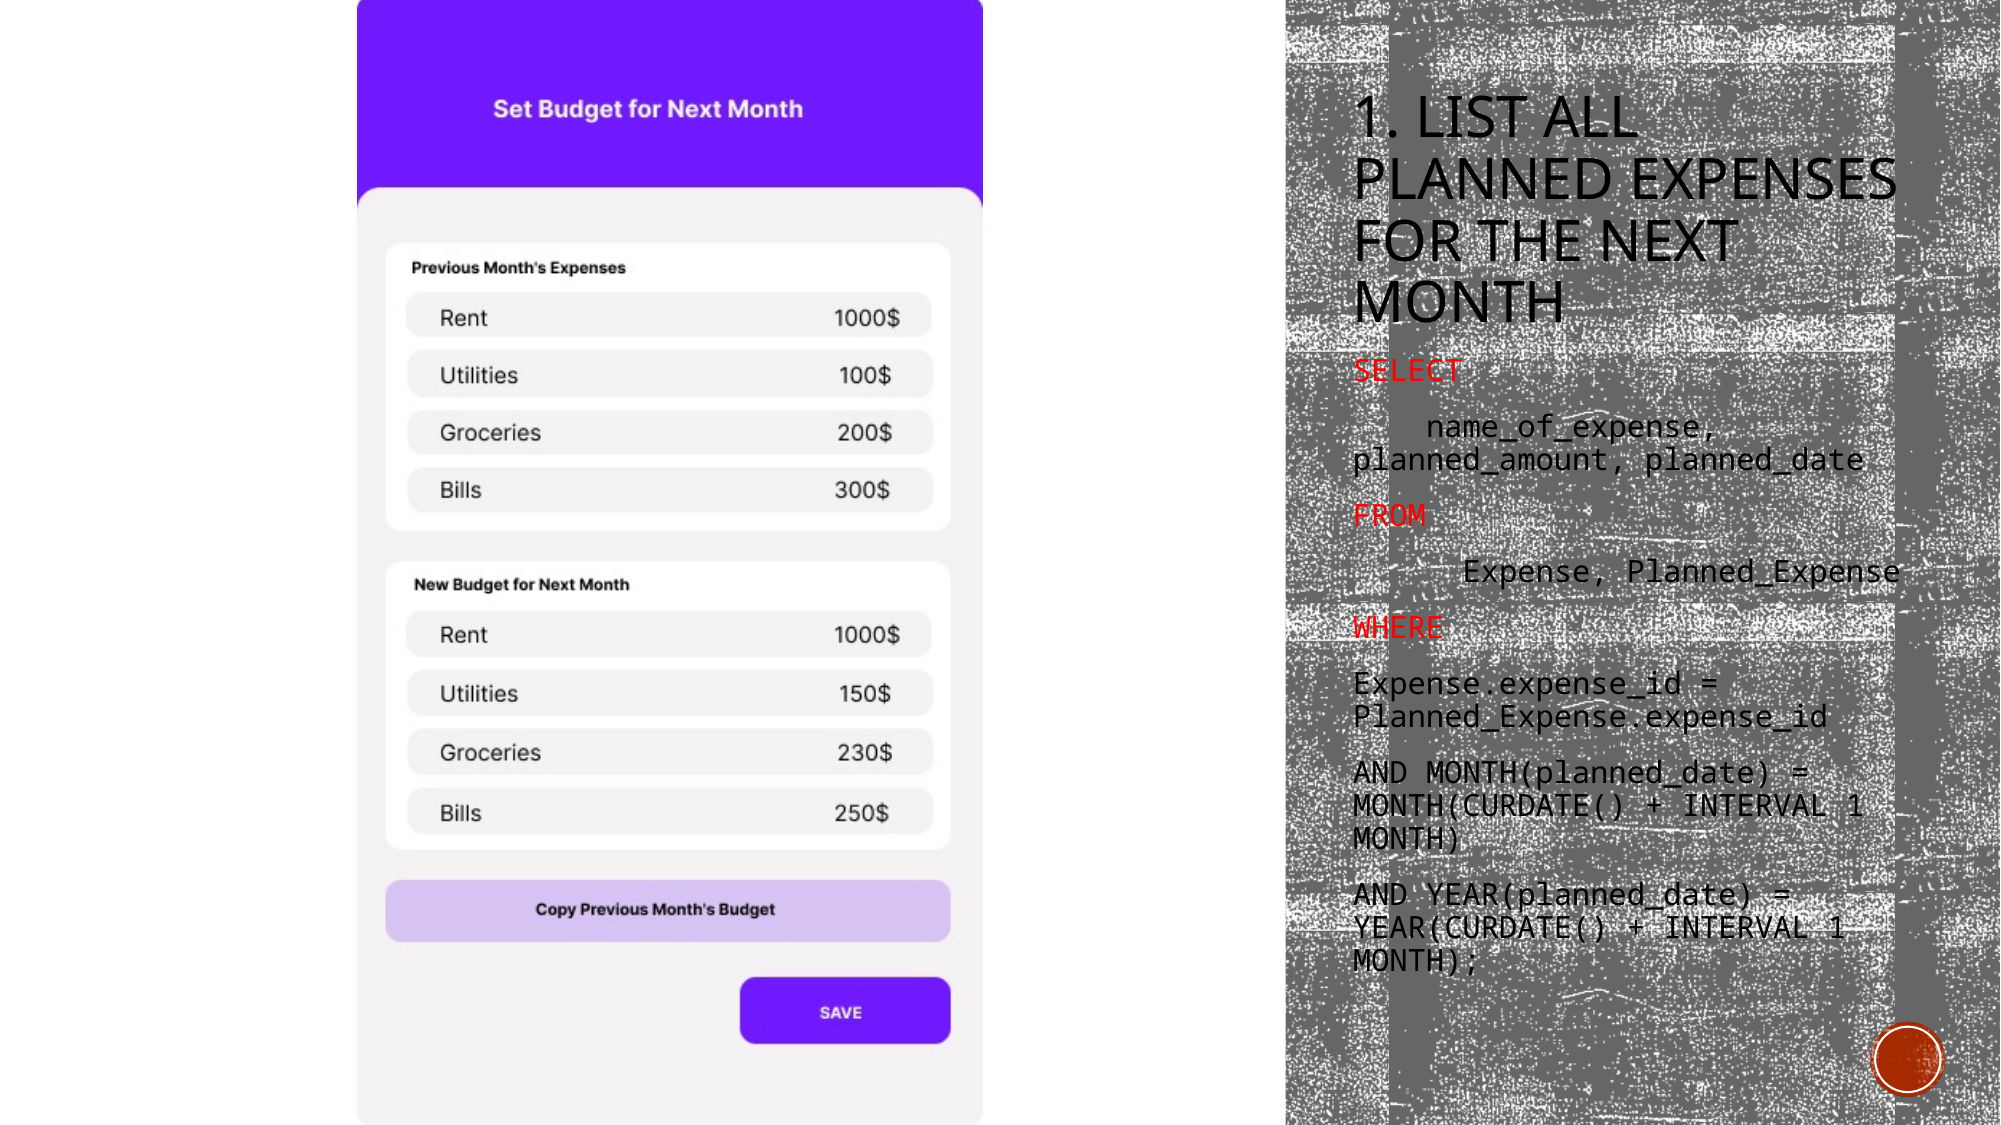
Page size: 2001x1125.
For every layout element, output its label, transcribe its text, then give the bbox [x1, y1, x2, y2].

title 1. List all planned expenses for the next month [1338, 79, 1920, 344]
picture [357, 0, 982, 1125]
list SELECT name_of_expense, planned_amount, planned_date FROM Expense, Planned_Expense WHERE Expense.expense_id = Planned_Expense.expense_id AND MONTH(planned_date) = MONTH(CURDATE() + INTERVAL 1 MONTH) AND YEAR(planned_date) = YEAR(CURDATE() + INTERVAL 1 MONTH); [1338, 348, 1920, 1013]
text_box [1872, 1024, 1943, 1096]
text_box [1284, 0, 2000, 1125]
